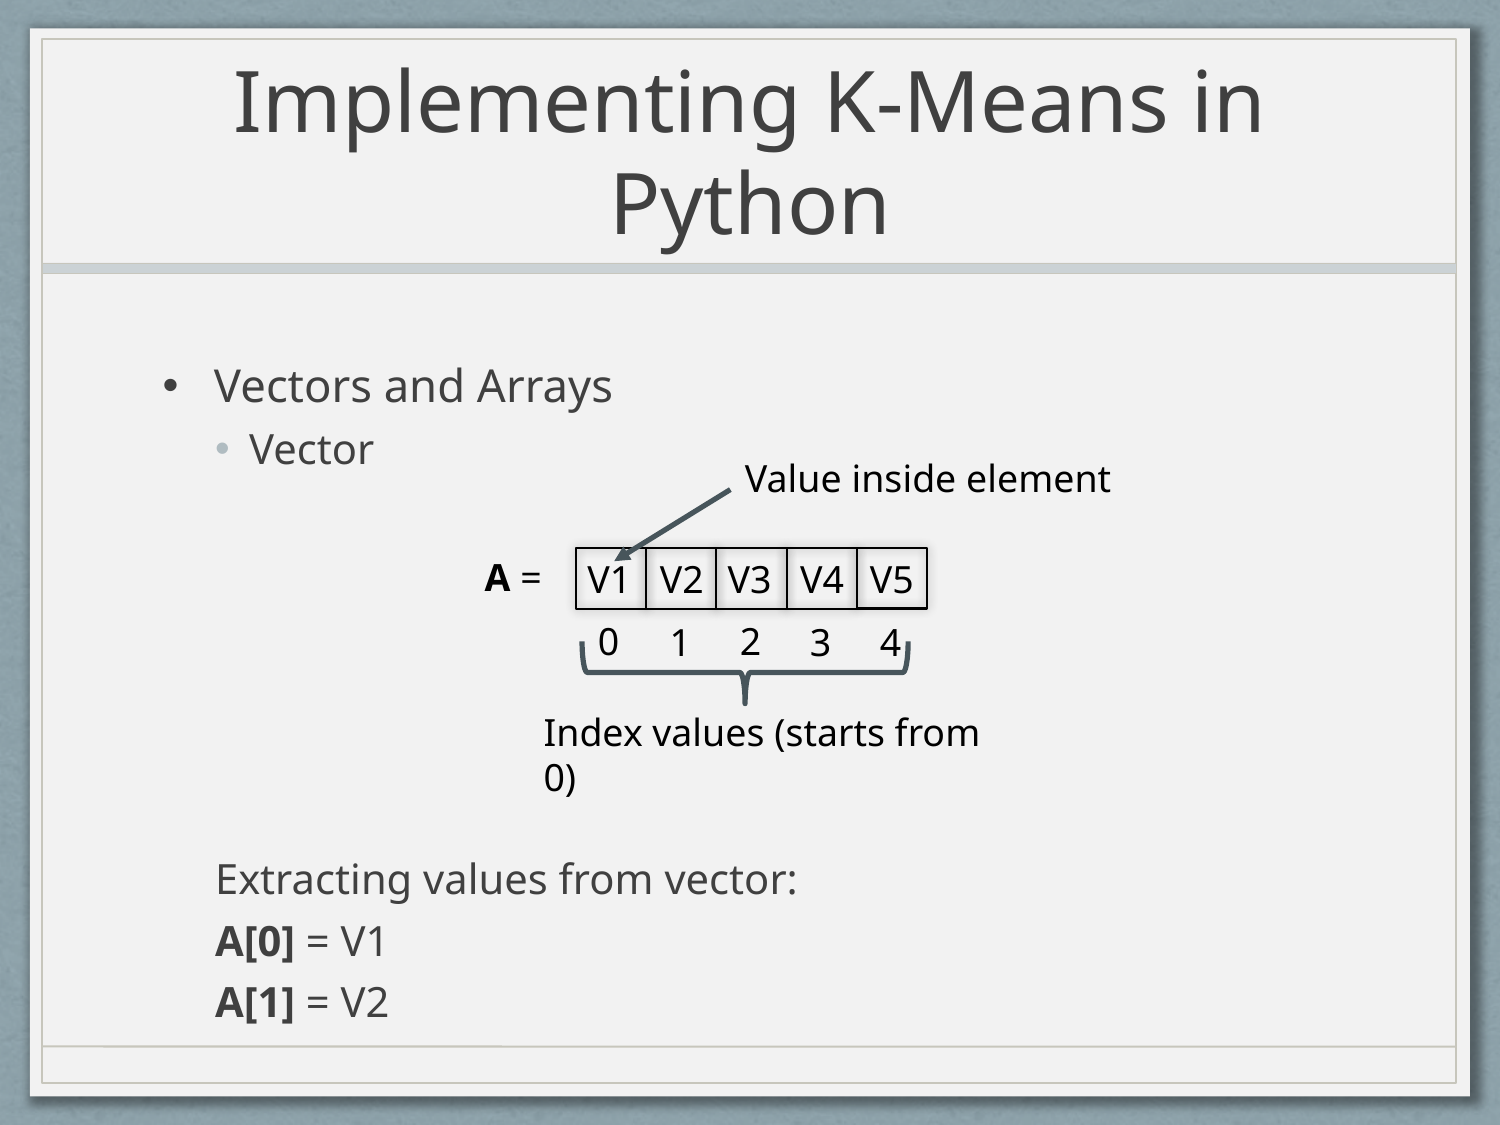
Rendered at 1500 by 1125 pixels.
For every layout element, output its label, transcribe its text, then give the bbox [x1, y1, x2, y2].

list Vectors and Arrays Vector Extracting values from vector: A[0] = V1 A[1] = V2 [147, 350, 1353, 1041]
text_box [740, 680, 750, 701]
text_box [575, 547, 928, 610]
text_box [583, 610, 916, 673]
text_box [613, 489, 731, 562]
text_box Value inside element [730, 447, 1151, 508]
text_box Index values (starts from 0) [528, 701, 999, 807]
text_box A = [469, 546, 570, 607]
title Implementing K-Means in Python [147, 40, 1353, 260]
